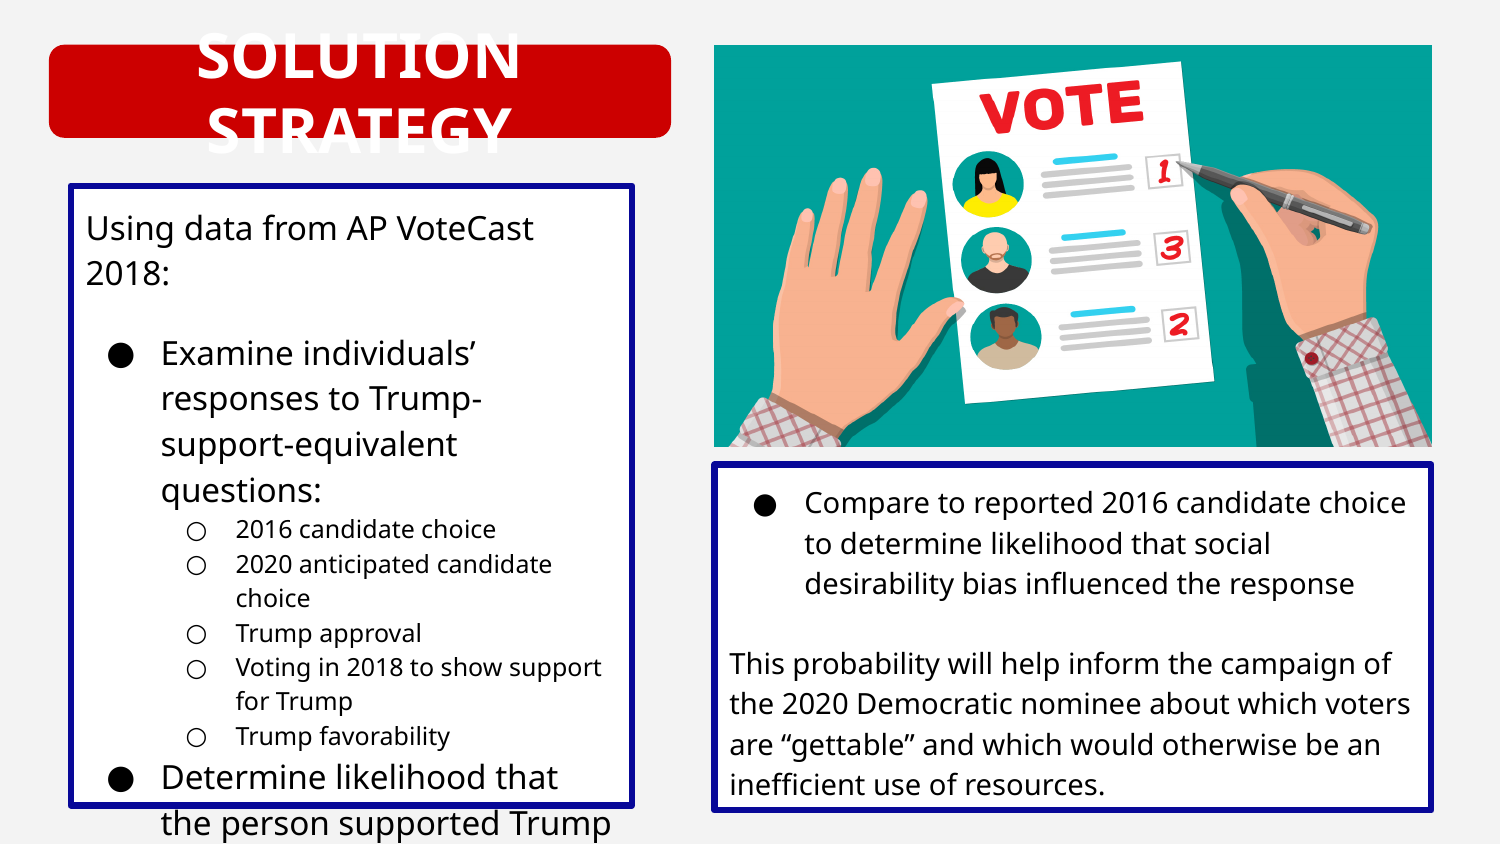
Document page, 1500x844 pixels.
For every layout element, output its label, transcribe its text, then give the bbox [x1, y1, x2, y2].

list Compare to reported 2016 candidate choice to determine likelihood that social desirability bias influenced the response This probability will help inform the campaign of the 2020 Democratic nominee about which voters are “gettable” and which would otherwise be an inefficient use of resources. [714, 464, 1432, 811]
picture [714, 45, 1432, 448]
list Using data from AP VoteCast 2018: Examine individuals’ responses to Trump-support-equivalent questions: 2016 candidate choice 2020 anticipated candidate choice Trump approval Voting in 2018 to show support for Trump Trump favorability Determine likelihood that the person supported Trump in 2016 [70, 185, 632, 806]
text_box SOLUTION STRATEGY [48, 44, 672, 138]
